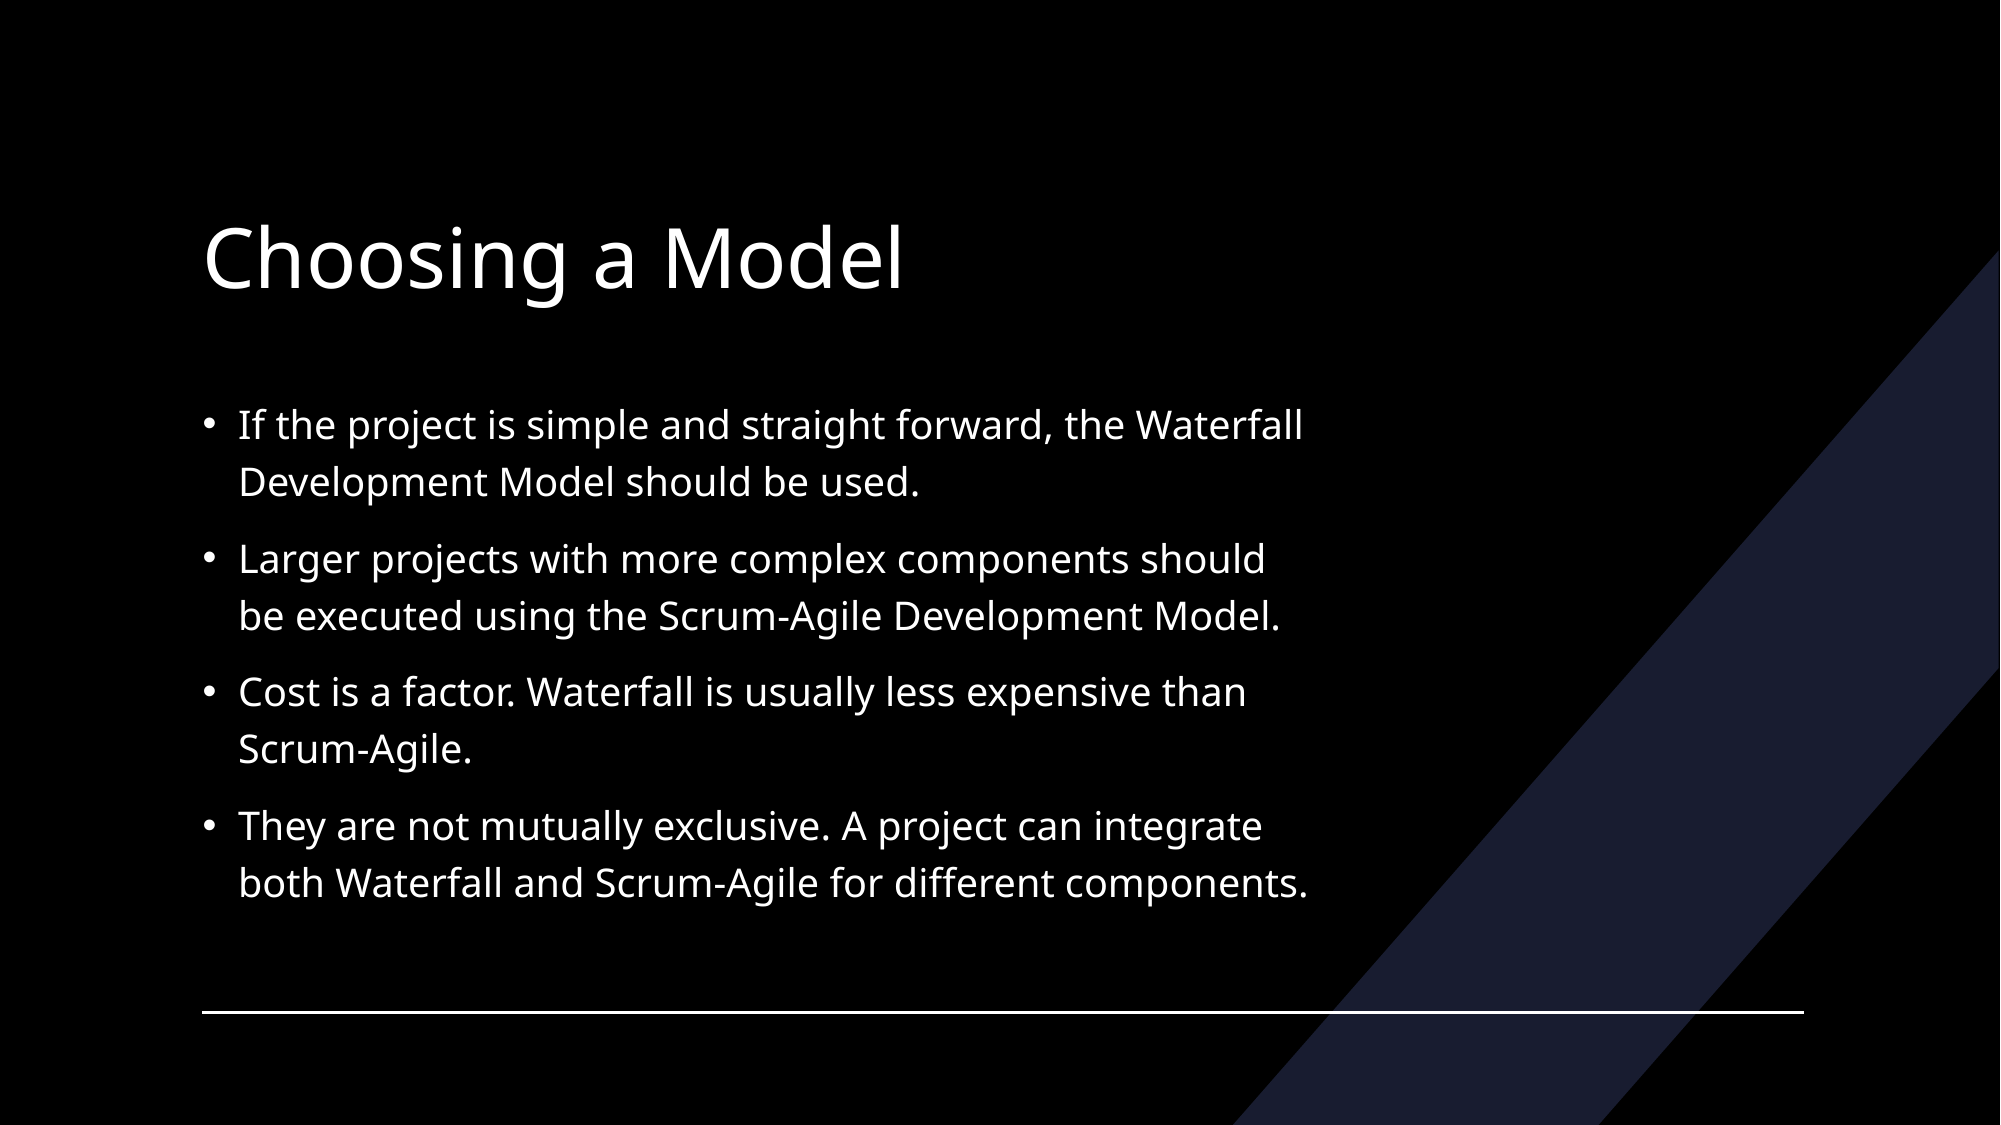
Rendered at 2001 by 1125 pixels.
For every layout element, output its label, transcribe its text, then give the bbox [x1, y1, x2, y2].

title Choosing a Model [187, 143, 1642, 367]
text_box [0, 0, 2000, 1125]
text_box [1231, 1014, 1698, 1125]
text_box [1331, 247, 2000, 1011]
list If the project is simple and straight forward, the Waterfall Development Model should be used. Larger projects with more complex components should be executed using the Scrum-Agile Development Model. Cost is a factor. Waterfall is usually less expensive than Scrum-Agile. They are not mutually exclusive. A project can integrate both Waterfall and Scrum-Agile for different components. [187, 382, 1332, 961]
